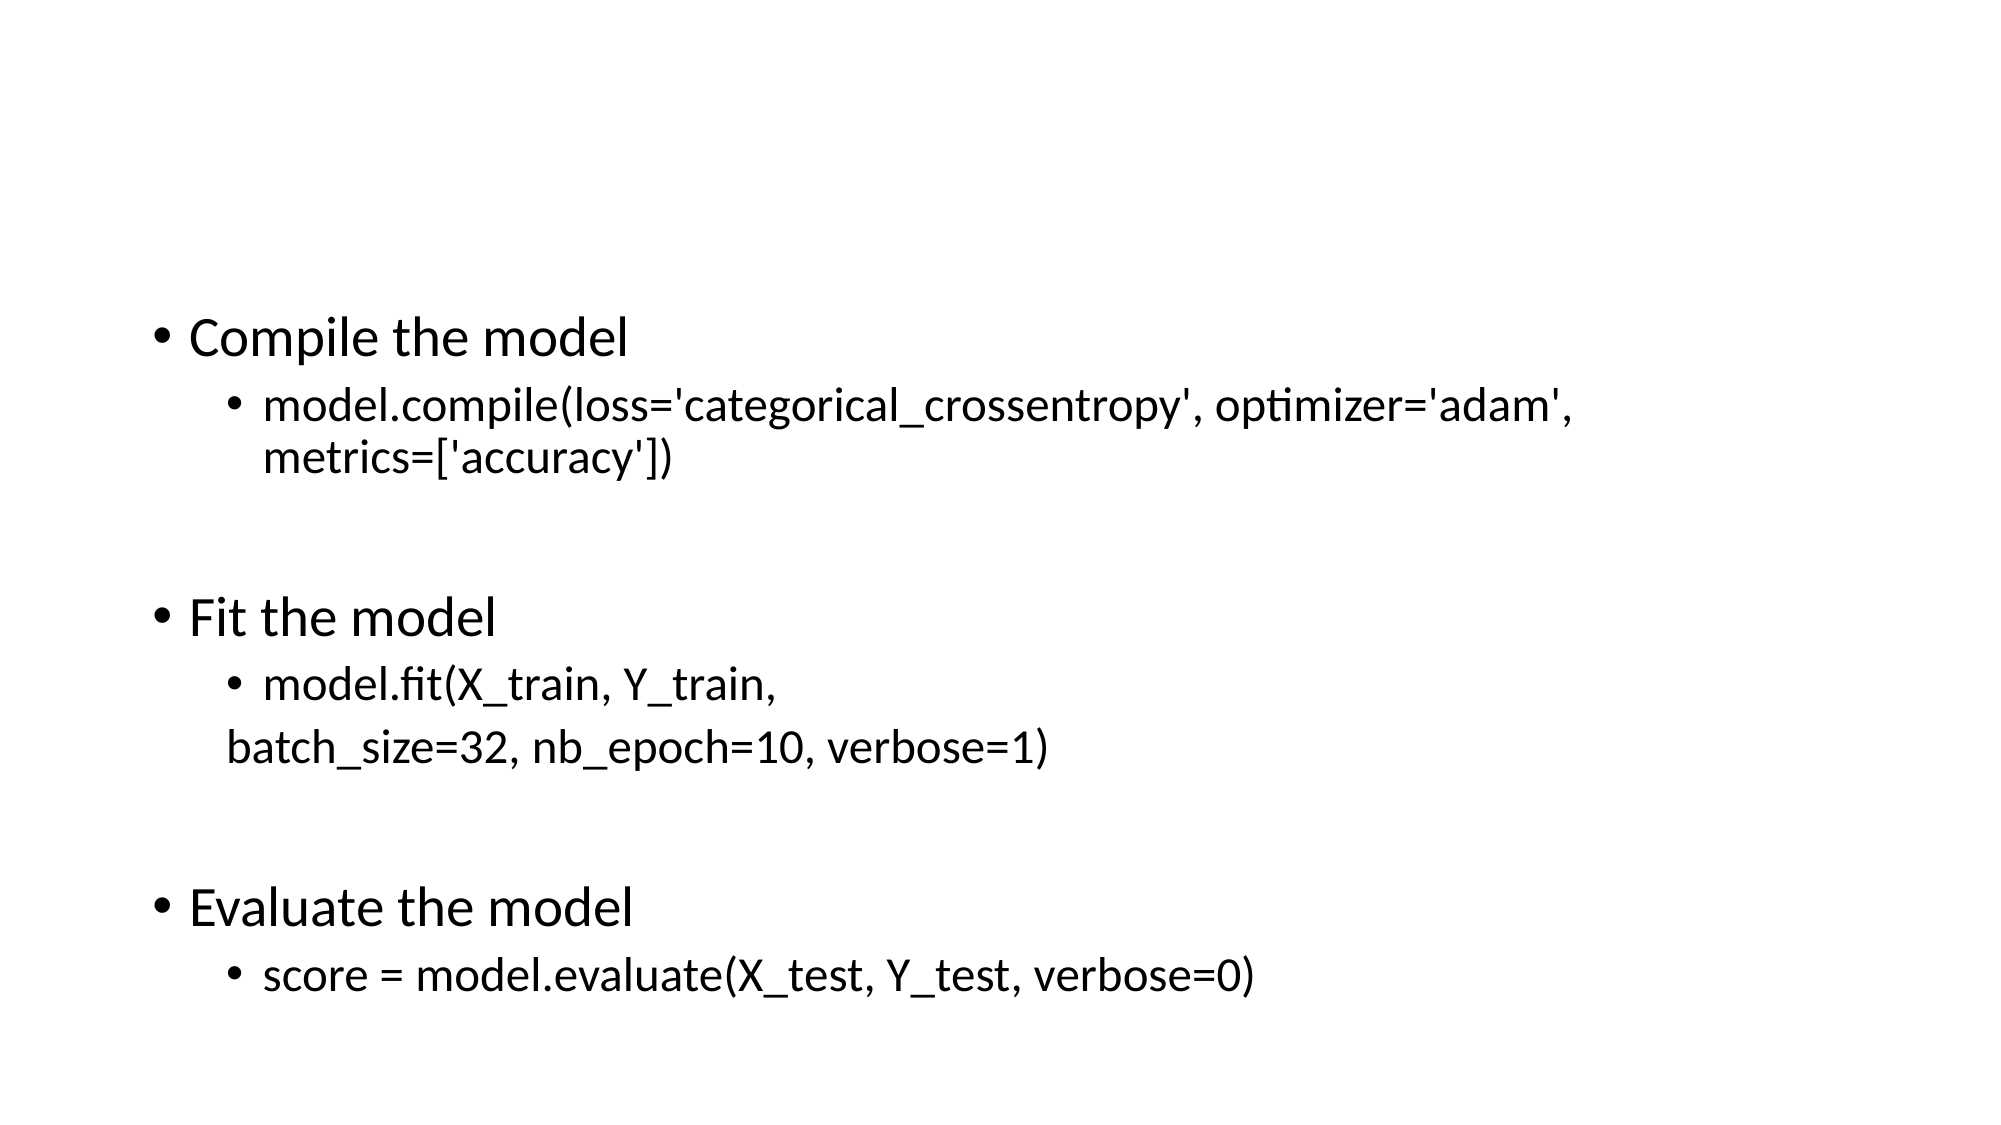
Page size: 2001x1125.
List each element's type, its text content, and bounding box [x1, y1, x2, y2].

list Compile the model model.compile(loss='categorical_crossentropy', optimizer='adam', metrics=['accuracy']) Fit the model model.fit(X_train, Y_train, batch_size=32, nb_epoch=10, verbose=1) Evaluate the model score = model.evaluate(X_test, Y_test, verbose=0) [137, 299, 1863, 1014]
